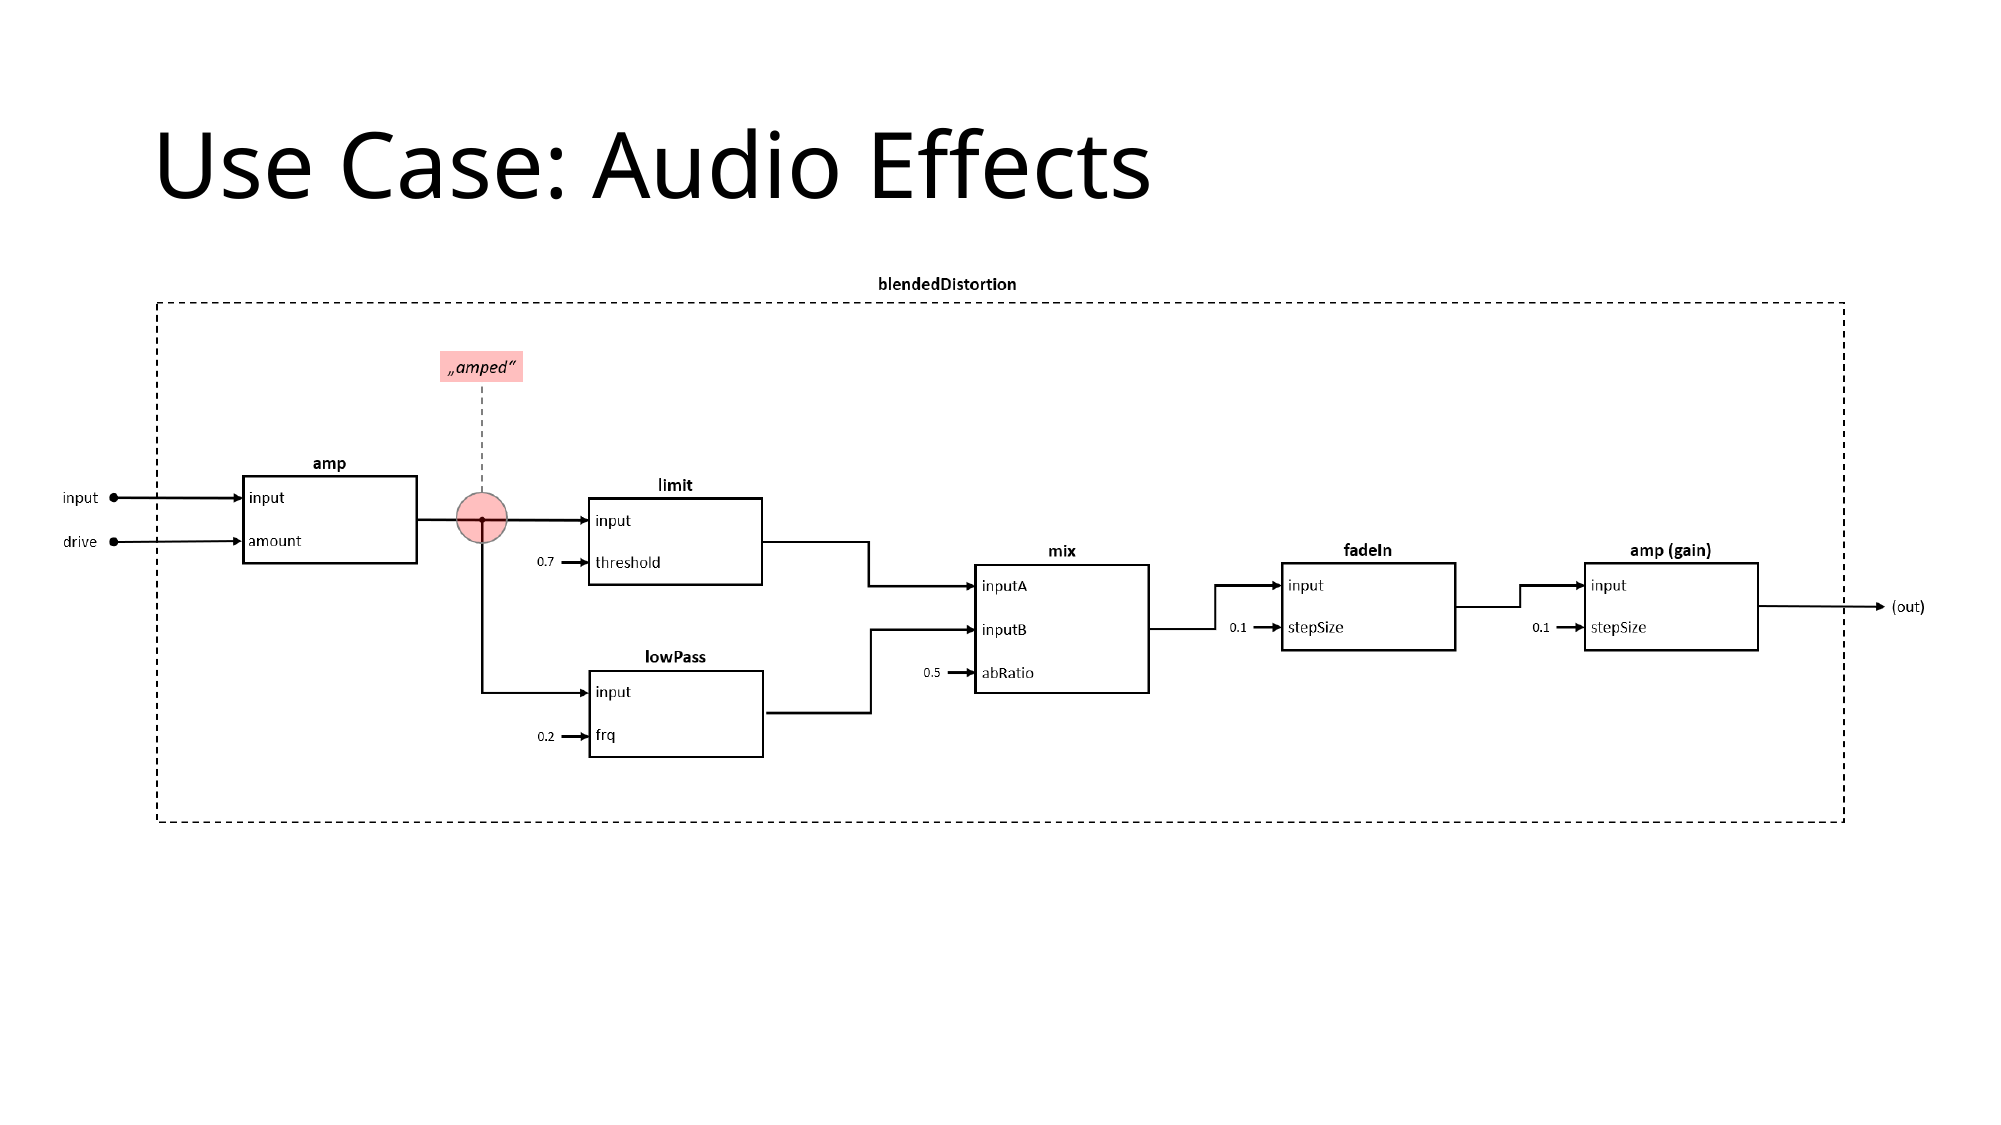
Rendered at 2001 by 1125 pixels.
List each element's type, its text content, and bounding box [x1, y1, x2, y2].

title Use Case: Audio Effects [137, 59, 1863, 220]
picture [0, 220, 2000, 905]
